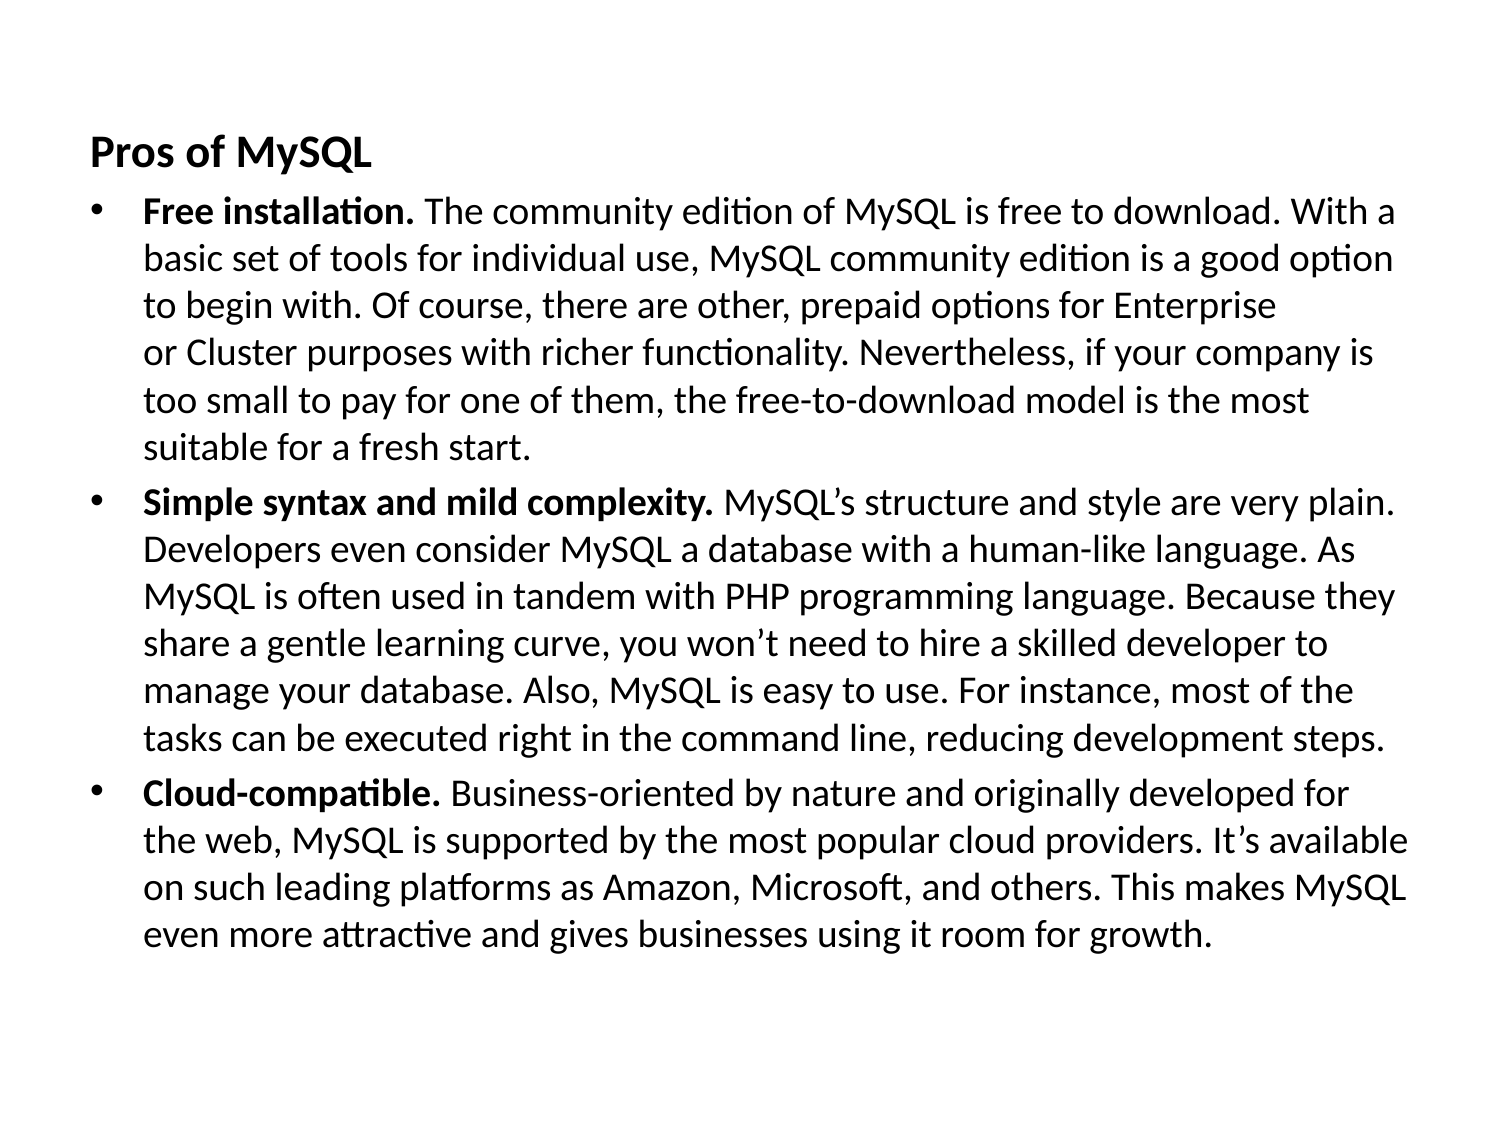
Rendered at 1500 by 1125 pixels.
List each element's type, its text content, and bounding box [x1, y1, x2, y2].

list Pros of MySQL Free installation. The community edition of MySQL is free to download. With a basic set of tools for individual use, MySQL community edition is a good option to begin with. Of course, there are other, prepaid options for Enterprise or Cluster purposes with richer functionality. Nevertheless, if your company is too small to pay for one of them, the free-to-download model is the most suitable for a fresh start. Simple syntax and mild complexity. MySQL’s structure and style are very plain. Developers even consider MySQL a database with a human-like language. As MySQL is often used in tandem with PHP programming language. Because they share a gentle learning curve, you won’t need to hire a skilled developer to manage your database. Also, MySQL is easy to use. For instance, most of the tasks can be executed right in the command line, reducing development steps. Cloud-compatible. Business-oriented by nature and originally developed for the web, MySQL is supported by the most popular cloud providers. It’s available on such leading platforms as Amazon, Microsoft, and others. This makes MySQL even more attractive and gives businesses using it room for growth. [75, 113, 1425, 1005]
